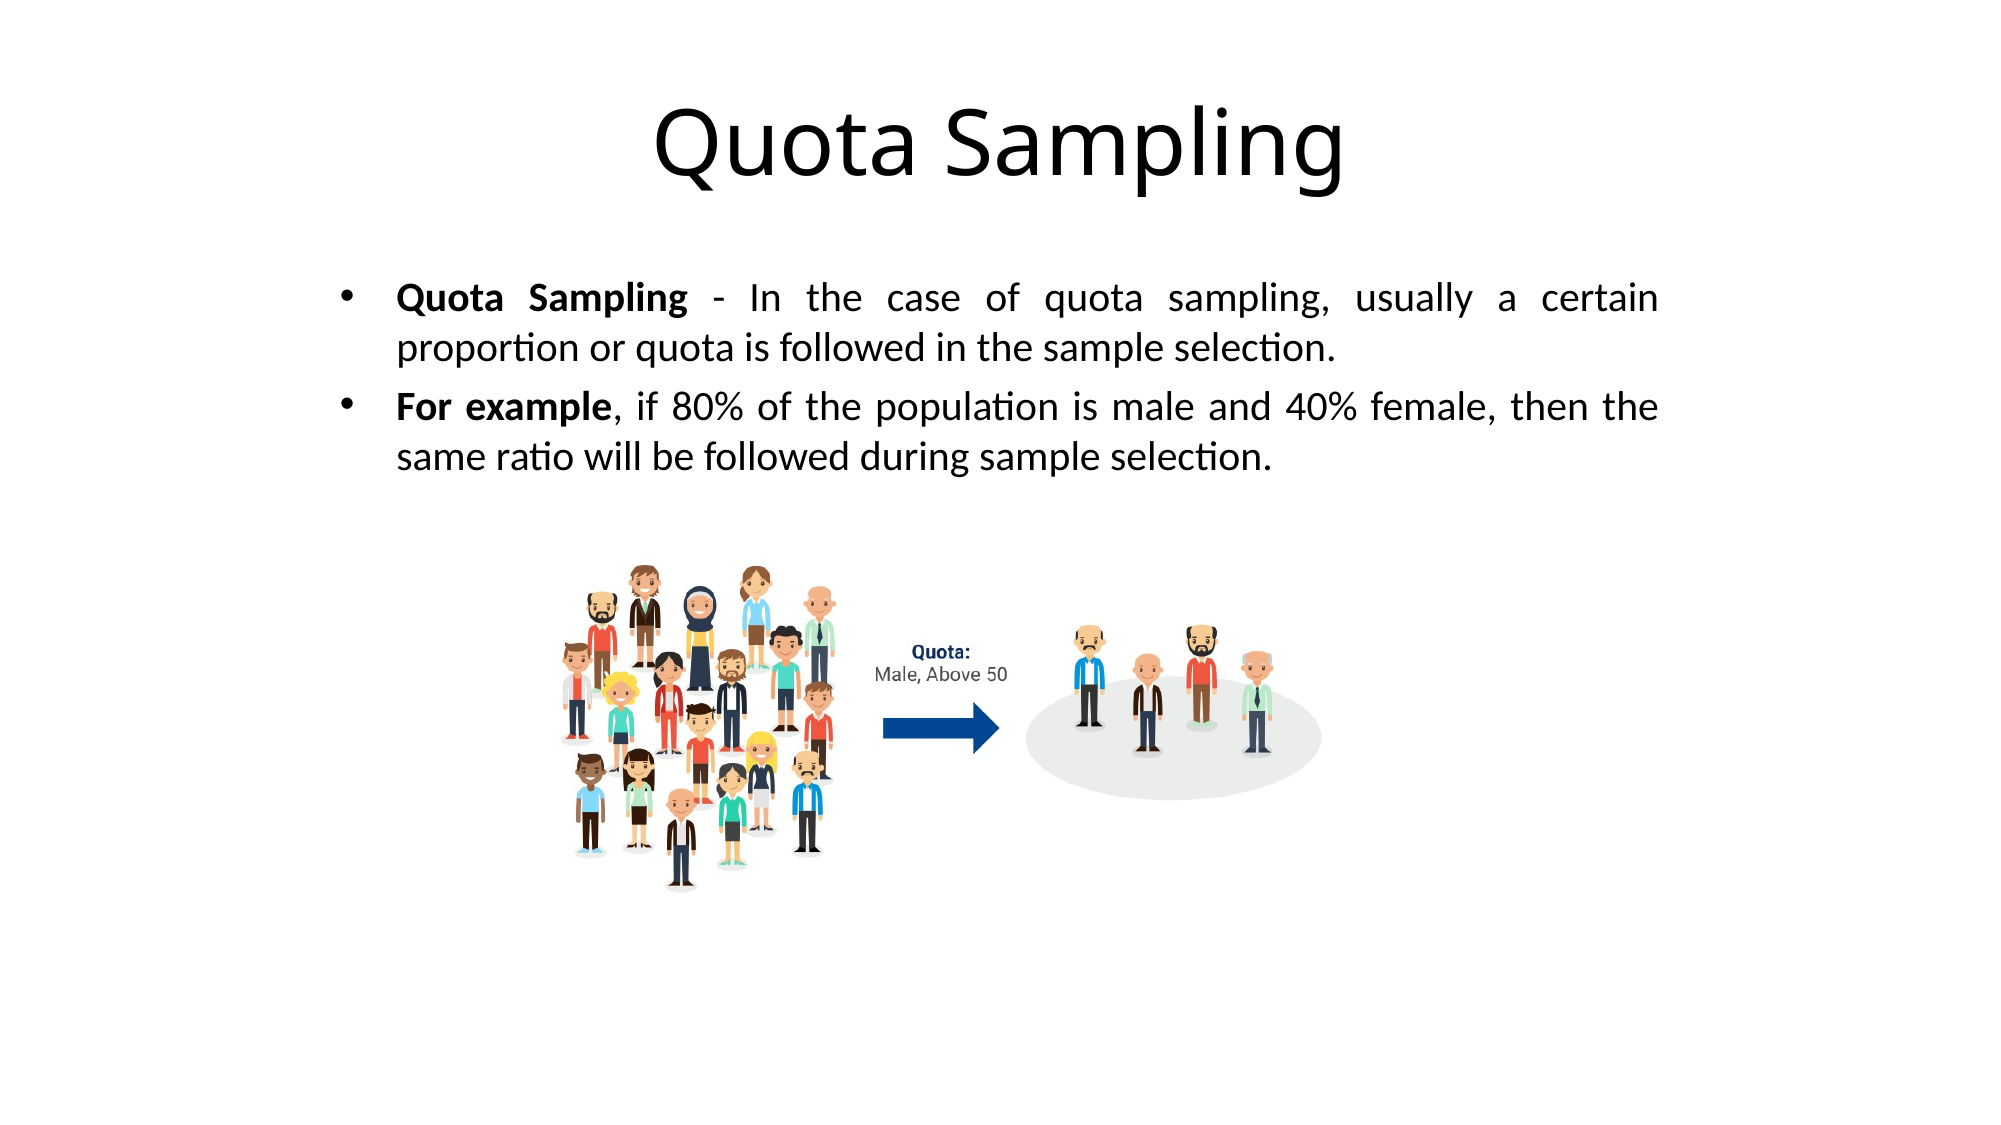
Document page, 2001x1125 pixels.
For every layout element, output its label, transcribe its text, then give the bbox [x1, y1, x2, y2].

list Quota Sampling - In the case of quota sampling, usually a certain proportion or quota is followed in the sample selection. For example, if 80% of the population is male and 40% female, then the same ratio will be followed during sample selection. [324, 262, 1675, 1005]
title Quota Sampling [324, 45, 1675, 233]
picture [549, 519, 1324, 904]
